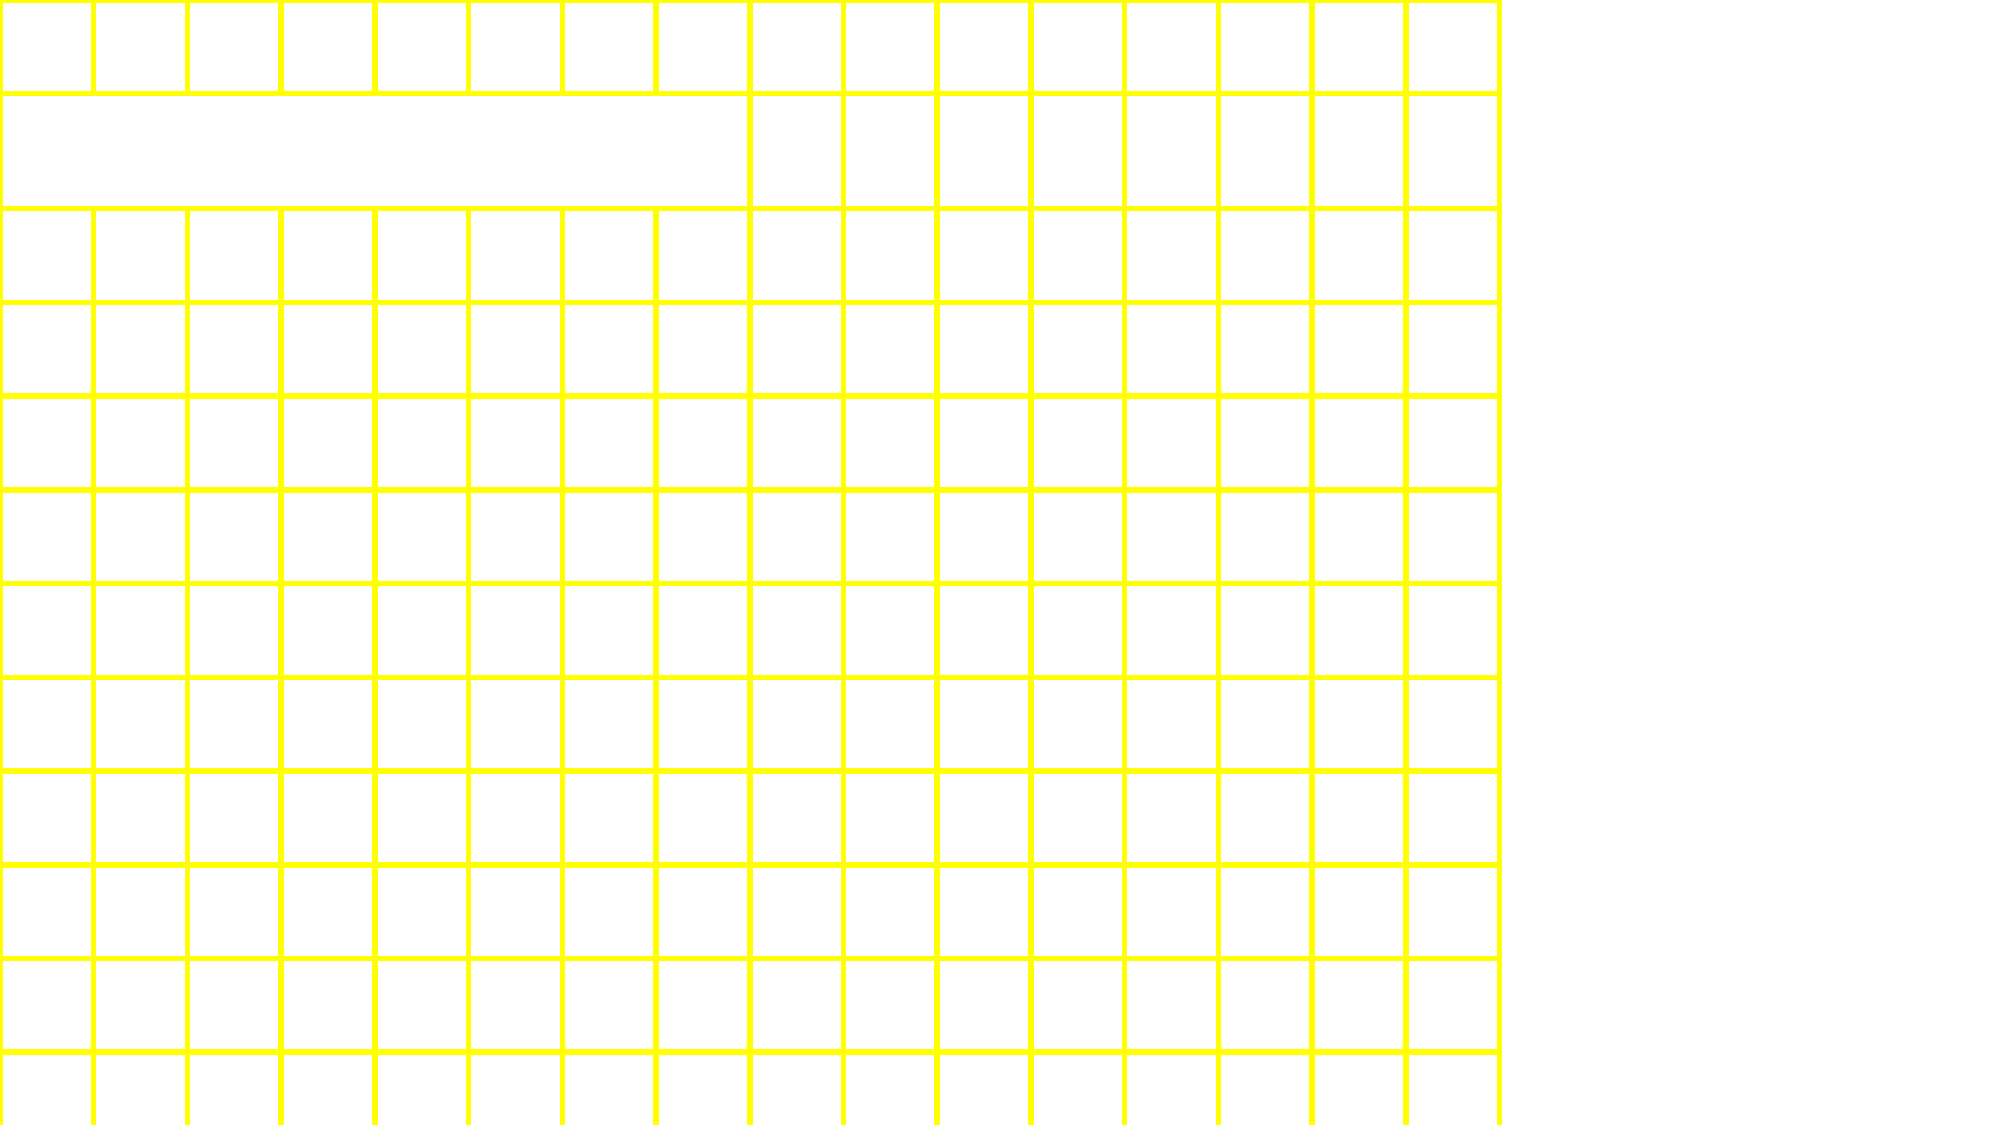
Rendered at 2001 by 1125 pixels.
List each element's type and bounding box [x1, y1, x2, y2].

table_cell [565, 1055, 653, 1125]
table_header [565, 3, 653, 91]
table_cell [1221, 868, 1309, 956]
table_cell [1221, 96, 1309, 206]
table_cell [940, 961, 1028, 1049]
table_cell [284, 493, 372, 581]
table_cell [96, 493, 185, 581]
table_cell [846, 305, 934, 393]
table_cell [1315, 868, 1403, 956]
table_cell [284, 211, 372, 300]
table_cell [565, 399, 653, 487]
table_cell [1315, 1055, 1403, 1125]
table_cell [1034, 868, 1122, 956]
table_cell [1034, 1055, 1122, 1125]
table_cell [378, 868, 466, 956]
table_cell [1315, 211, 1403, 300]
table_cell [753, 1055, 841, 1125]
table_cell [565, 211, 653, 300]
table_cell [378, 774, 466, 862]
table_cell [471, 399, 560, 487]
table_cell [753, 680, 841, 768]
table_cell [284, 774, 372, 862]
table_header [1221, 3, 1309, 91]
table_cell [753, 586, 841, 675]
table_cell [940, 680, 1028, 768]
table_cell [1127, 868, 1216, 956]
table_cell [1409, 1055, 1497, 1125]
table_cell [1221, 680, 1309, 768]
table_cell [1315, 774, 1403, 862]
table_cell [1409, 493, 1497, 581]
table_cell [1034, 680, 1122, 768]
table_cell [565, 493, 653, 581]
table_cell [3, 961, 91, 1049]
table_cell [1315, 96, 1403, 206]
table_cell [1034, 586, 1122, 675]
table_cell [846, 399, 934, 487]
table_cell [1034, 774, 1122, 862]
table_header [1409, 3, 1497, 91]
table_cell [940, 211, 1028, 300]
table_cell [846, 680, 934, 768]
table_cell [378, 493, 466, 581]
table_cell [190, 774, 278, 862]
table_cell [753, 868, 841, 956]
table_cell [96, 399, 185, 487]
table_cell [96, 1055, 185, 1125]
table_cell [190, 586, 278, 675]
table_cell [1409, 399, 1497, 487]
table_cell [846, 868, 934, 956]
table_cell [96, 868, 185, 956]
table_header [190, 3, 278, 91]
table_cell [284, 399, 372, 487]
table_cell [1409, 961, 1497, 1049]
table_cell [1221, 399, 1309, 487]
table_cell [3, 586, 91, 675]
table_cell [378, 211, 466, 300]
table_cell [96, 680, 185, 768]
table_cell [471, 868, 560, 956]
table_cell [940, 586, 1028, 675]
table_cell [1127, 211, 1216, 300]
table_cell [1034, 211, 1122, 300]
table_cell [1221, 1055, 1309, 1125]
table_cell [471, 211, 560, 300]
table_cell [565, 774, 653, 862]
table_cell [471, 493, 560, 581]
table_cell [3, 399, 91, 487]
table_header [96, 3, 185, 91]
table_cell [846, 586, 934, 675]
table_header [1034, 3, 1122, 91]
table_cell [96, 586, 185, 675]
table_cell [190, 493, 278, 581]
table_cell [940, 868, 1028, 956]
table_header [284, 3, 372, 91]
table_cell [1221, 586, 1309, 675]
table_cell [378, 680, 466, 768]
table_cell [378, 305, 466, 393]
table_header [659, 3, 747, 91]
table_cell [190, 961, 278, 1049]
table_cell [940, 774, 1028, 862]
table_cell [1315, 493, 1403, 581]
table_cell [1127, 305, 1216, 393]
table_cell [1221, 305, 1309, 393]
table_cell [1034, 399, 1122, 487]
table_cell [3, 493, 91, 581]
table_cell [1315, 586, 1403, 675]
table_cell [659, 586, 747, 675]
table_cell [1221, 211, 1309, 300]
table_cell [1315, 399, 1403, 487]
table_header [846, 3, 934, 91]
table_cell [565, 868, 653, 956]
table_cell [1221, 493, 1309, 581]
table_cell [190, 305, 278, 393]
table_cell [96, 774, 185, 862]
table_cell [659, 305, 747, 393]
table_cell [659, 961, 747, 1049]
table_cell [284, 305, 372, 393]
table_cell [471, 680, 560, 768]
table_cell [1034, 961, 1122, 1049]
table_header [1127, 3, 1216, 91]
table_cell [753, 399, 841, 487]
table_cell [659, 680, 747, 768]
table_cell [1127, 774, 1216, 862]
table_cell [1409, 305, 1497, 393]
table_cell [1221, 774, 1309, 862]
table_cell [1127, 961, 1216, 1049]
table_cell [378, 399, 466, 487]
table_cell [940, 305, 1028, 393]
table_cell [846, 1055, 934, 1125]
table_cell [940, 96, 1028, 206]
table_cell [940, 493, 1028, 581]
table_cell [471, 961, 560, 1049]
table_cell [659, 211, 747, 300]
table_cell [190, 211, 278, 300]
table_cell [284, 961, 372, 1049]
table_cell [846, 774, 934, 862]
table_header [1315, 3, 1403, 91]
table_cell [1409, 96, 1497, 206]
table_cell [565, 961, 653, 1049]
table_cell [284, 586, 372, 675]
table_cell [565, 586, 653, 675]
table_cell [753, 774, 841, 862]
table_cell [753, 961, 841, 1049]
table_cell [1127, 1055, 1216, 1125]
table_cell [3, 211, 91, 300]
table_cell [846, 493, 934, 581]
table_cell [1127, 399, 1216, 487]
table_header [471, 3, 560, 91]
table_cell [190, 399, 278, 487]
table_cell [846, 211, 934, 300]
table_cell [3, 96, 747, 206]
table_cell [284, 1055, 372, 1125]
table_header [753, 3, 841, 91]
table_header [3, 3, 91, 91]
table_cell [190, 868, 278, 956]
table_cell [1409, 586, 1497, 675]
table_cell [1127, 493, 1216, 581]
table_cell [846, 961, 934, 1049]
table_cell [659, 399, 747, 487]
table_cell [190, 680, 278, 768]
table_cell [753, 96, 841, 206]
table_cell [378, 586, 466, 675]
table_cell [565, 680, 653, 768]
table_cell [940, 1055, 1028, 1125]
table_header [940, 3, 1028, 91]
table_cell [1221, 961, 1309, 1049]
table_cell [659, 868, 747, 956]
table_header [378, 3, 466, 91]
table_cell [1409, 774, 1497, 862]
table_cell [1127, 96, 1216, 206]
table_cell [1034, 305, 1122, 393]
table_cell [1315, 305, 1403, 393]
table_cell [96, 961, 185, 1049]
table_cell [378, 961, 466, 1049]
table_cell [1409, 211, 1497, 300]
table_cell [753, 493, 841, 581]
table_cell [3, 305, 91, 393]
table_cell [378, 1055, 466, 1125]
table_cell [96, 211, 185, 300]
table_cell [753, 305, 841, 393]
table_cell [3, 868, 91, 956]
table_cell [1315, 961, 1403, 1049]
table_cell [565, 305, 653, 393]
table_cell [1409, 680, 1497, 768]
table_cell [471, 774, 560, 862]
table_cell [471, 305, 560, 393]
table_cell [753, 211, 841, 300]
table_cell [3, 774, 91, 862]
table_cell [471, 1055, 560, 1125]
table_cell [284, 680, 372, 768]
table_cell [846, 96, 934, 206]
table_cell [1315, 680, 1403, 768]
table_cell [190, 1055, 278, 1125]
table_cell [1034, 493, 1122, 581]
table_cell [659, 493, 747, 581]
table_cell [3, 1055, 91, 1125]
table_cell [96, 305, 185, 393]
table_cell [1034, 96, 1122, 206]
table_cell [1127, 680, 1216, 768]
table_cell [659, 1055, 747, 1125]
table_cell [284, 868, 372, 956]
table_cell [471, 586, 560, 675]
table_cell [1409, 868, 1497, 956]
table_cell [940, 399, 1028, 487]
table_cell [659, 774, 747, 862]
table_cell [1127, 586, 1216, 675]
table_cell [3, 680, 91, 768]
